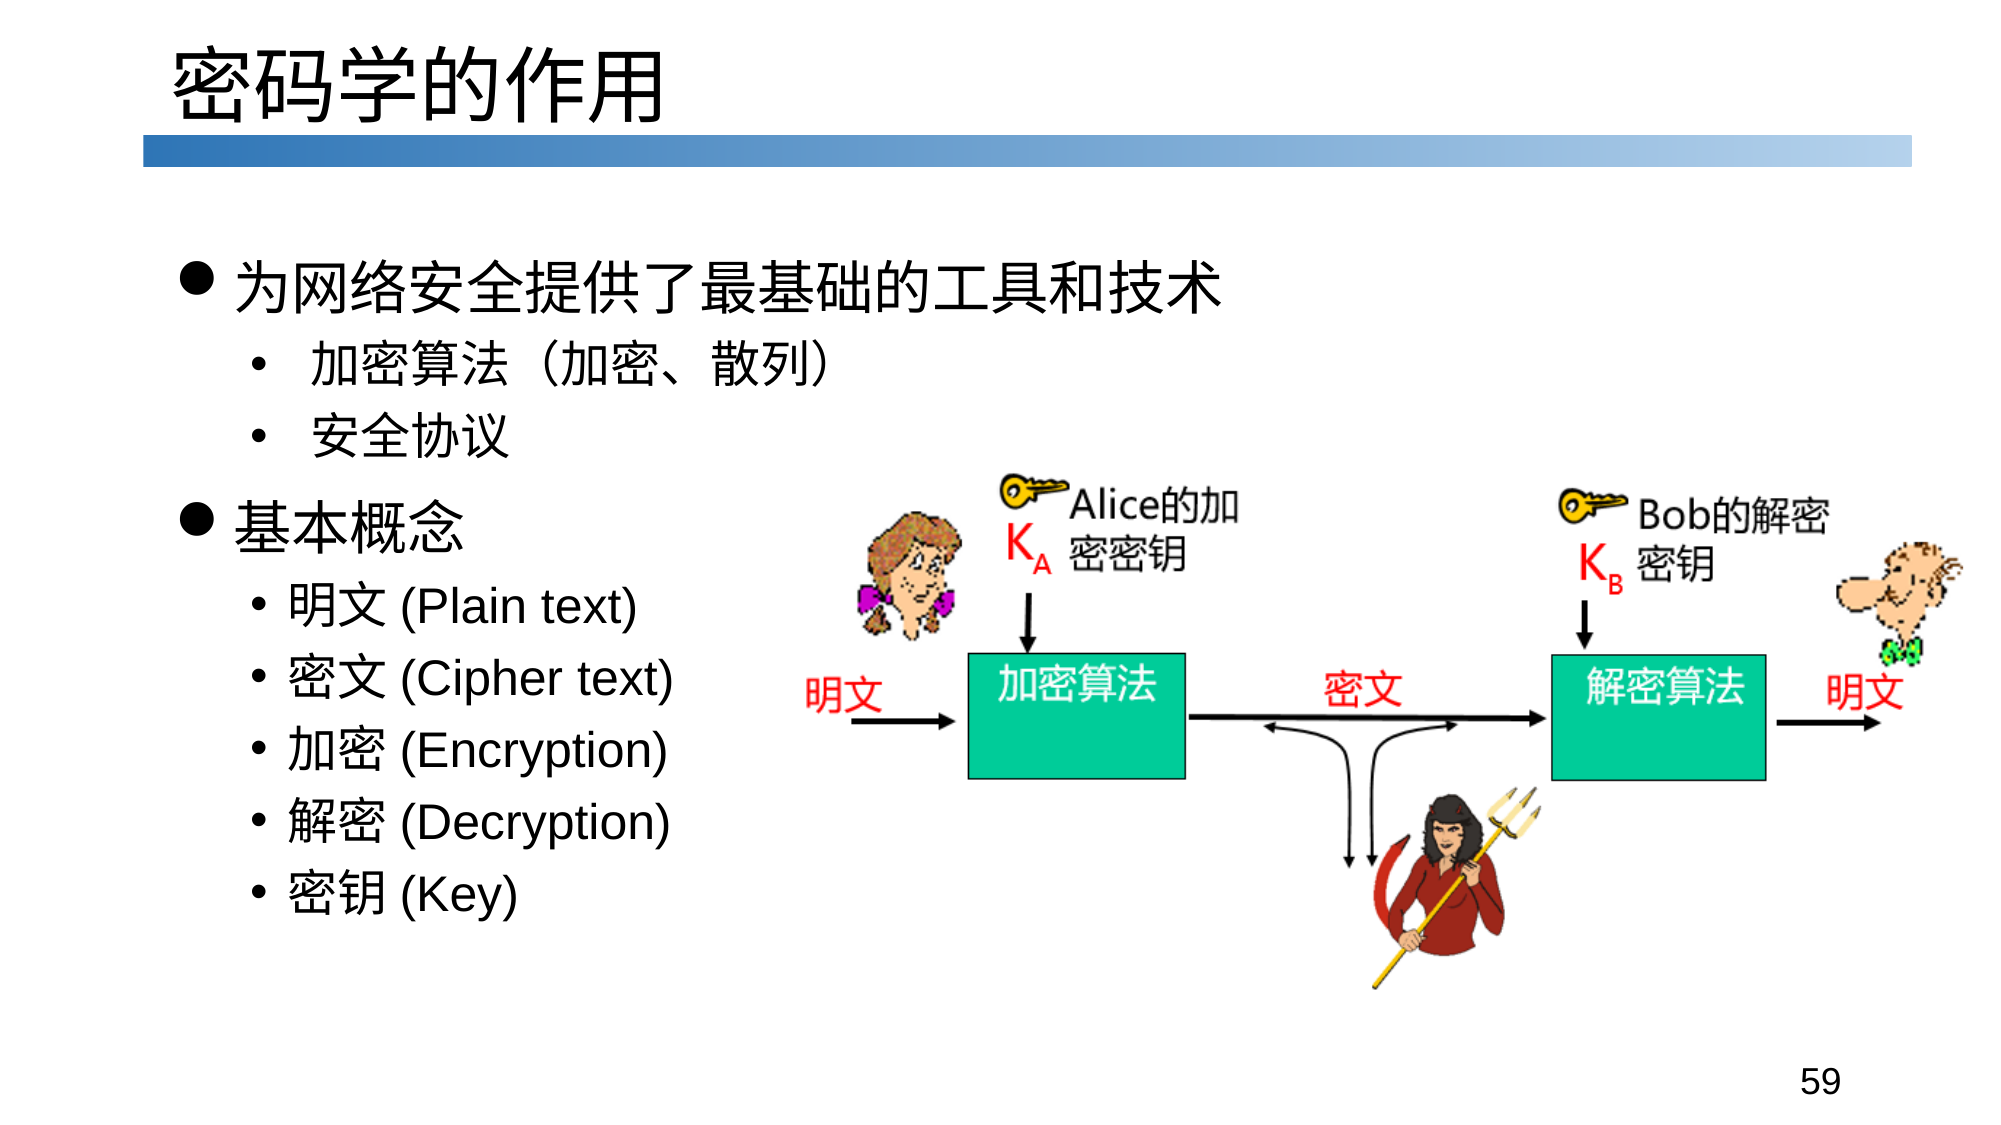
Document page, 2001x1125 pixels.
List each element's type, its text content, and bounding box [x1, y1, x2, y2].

slide_number 59 [1785, 1050, 1934, 1125]
list 为网络安全提供了最基础的工具和技术 加密算法（加密、散列） 安全协议 基本概念 明文(Plain text) 密文(Cipher text) 加密(Encryption) 解密(Decryption) 密钥(Key) [85, 229, 1786, 992]
title 密码学的作用 [116, 37, 1817, 225]
text_box [142, 135, 1913, 168]
picture [805, 430, 1969, 997]
